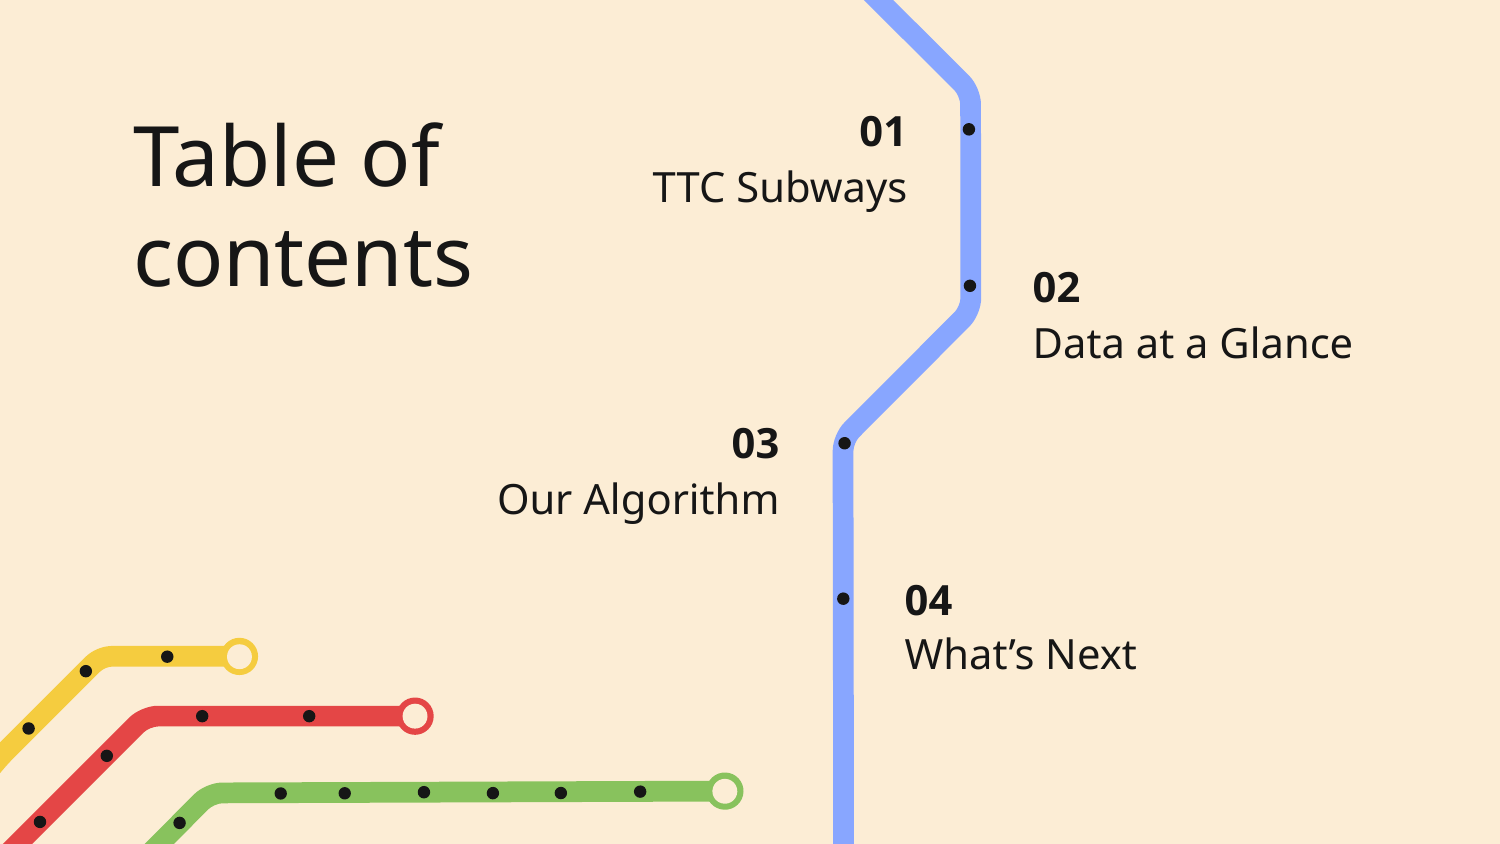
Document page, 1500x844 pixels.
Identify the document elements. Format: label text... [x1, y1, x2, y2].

title 04 [889, 558, 979, 613]
text_box [832, 0, 982, 844]
title Table of contents [118, 88, 557, 347]
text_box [0, 697, 434, 844]
subtitle What’s Next [889, 613, 1249, 693]
subtitle Data at a Glance [1017, 301, 1377, 382]
text_box [838, 437, 851, 450]
subtitle Our Algorithm [436, 457, 795, 538]
text_box [837, 592, 850, 605]
text_box [963, 279, 977, 293]
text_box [0, 637, 259, 695]
title 02 [1017, 246, 1107, 301]
subtitle TTC Subways [563, 146, 923, 226]
title 03 [705, 402, 795, 457]
text_box [962, 123, 976, 136]
title 01 [833, 89, 923, 146]
